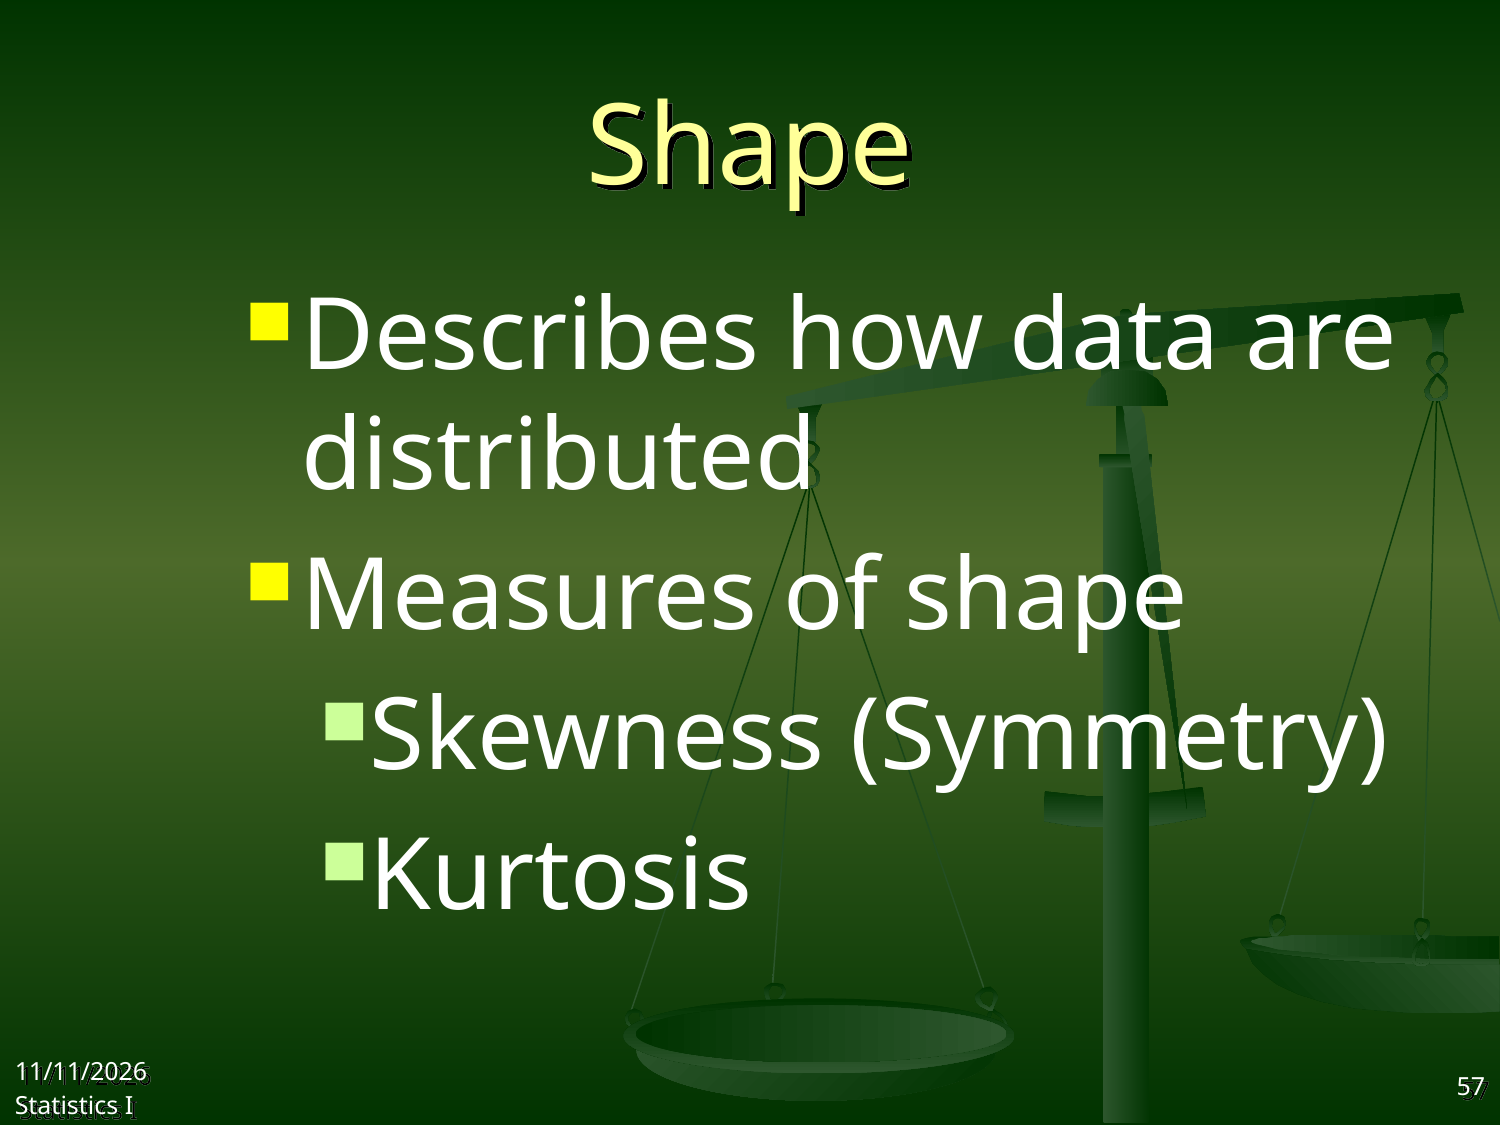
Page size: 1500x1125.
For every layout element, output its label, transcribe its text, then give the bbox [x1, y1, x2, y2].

slide_number 57 [1149, 1049, 1500, 1125]
list Describes how data are distributed Measures of shape Skewness (Symmetry) Kurtosis [229, 262, 1426, 1006]
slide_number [0, 1049, 351, 1125]
title Shape [74, 45, 1426, 234]
